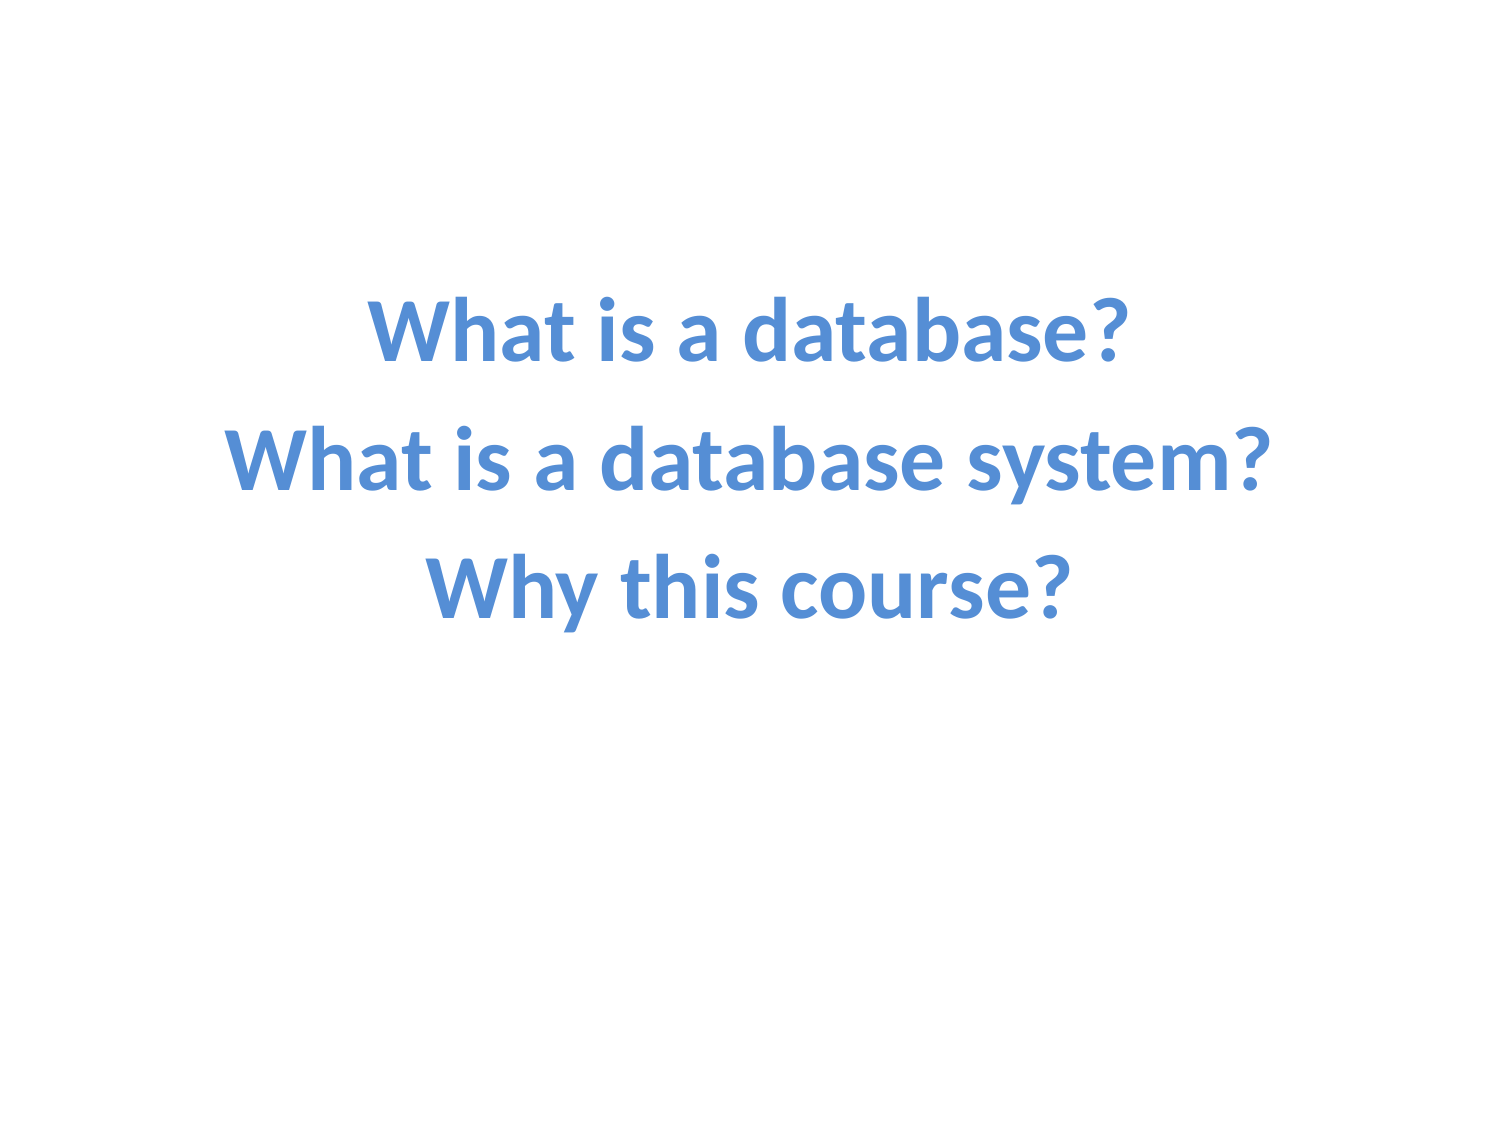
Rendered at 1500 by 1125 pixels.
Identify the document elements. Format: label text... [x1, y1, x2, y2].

list What is a database? What is a database system? Why this course? [75, 262, 1425, 1005]
